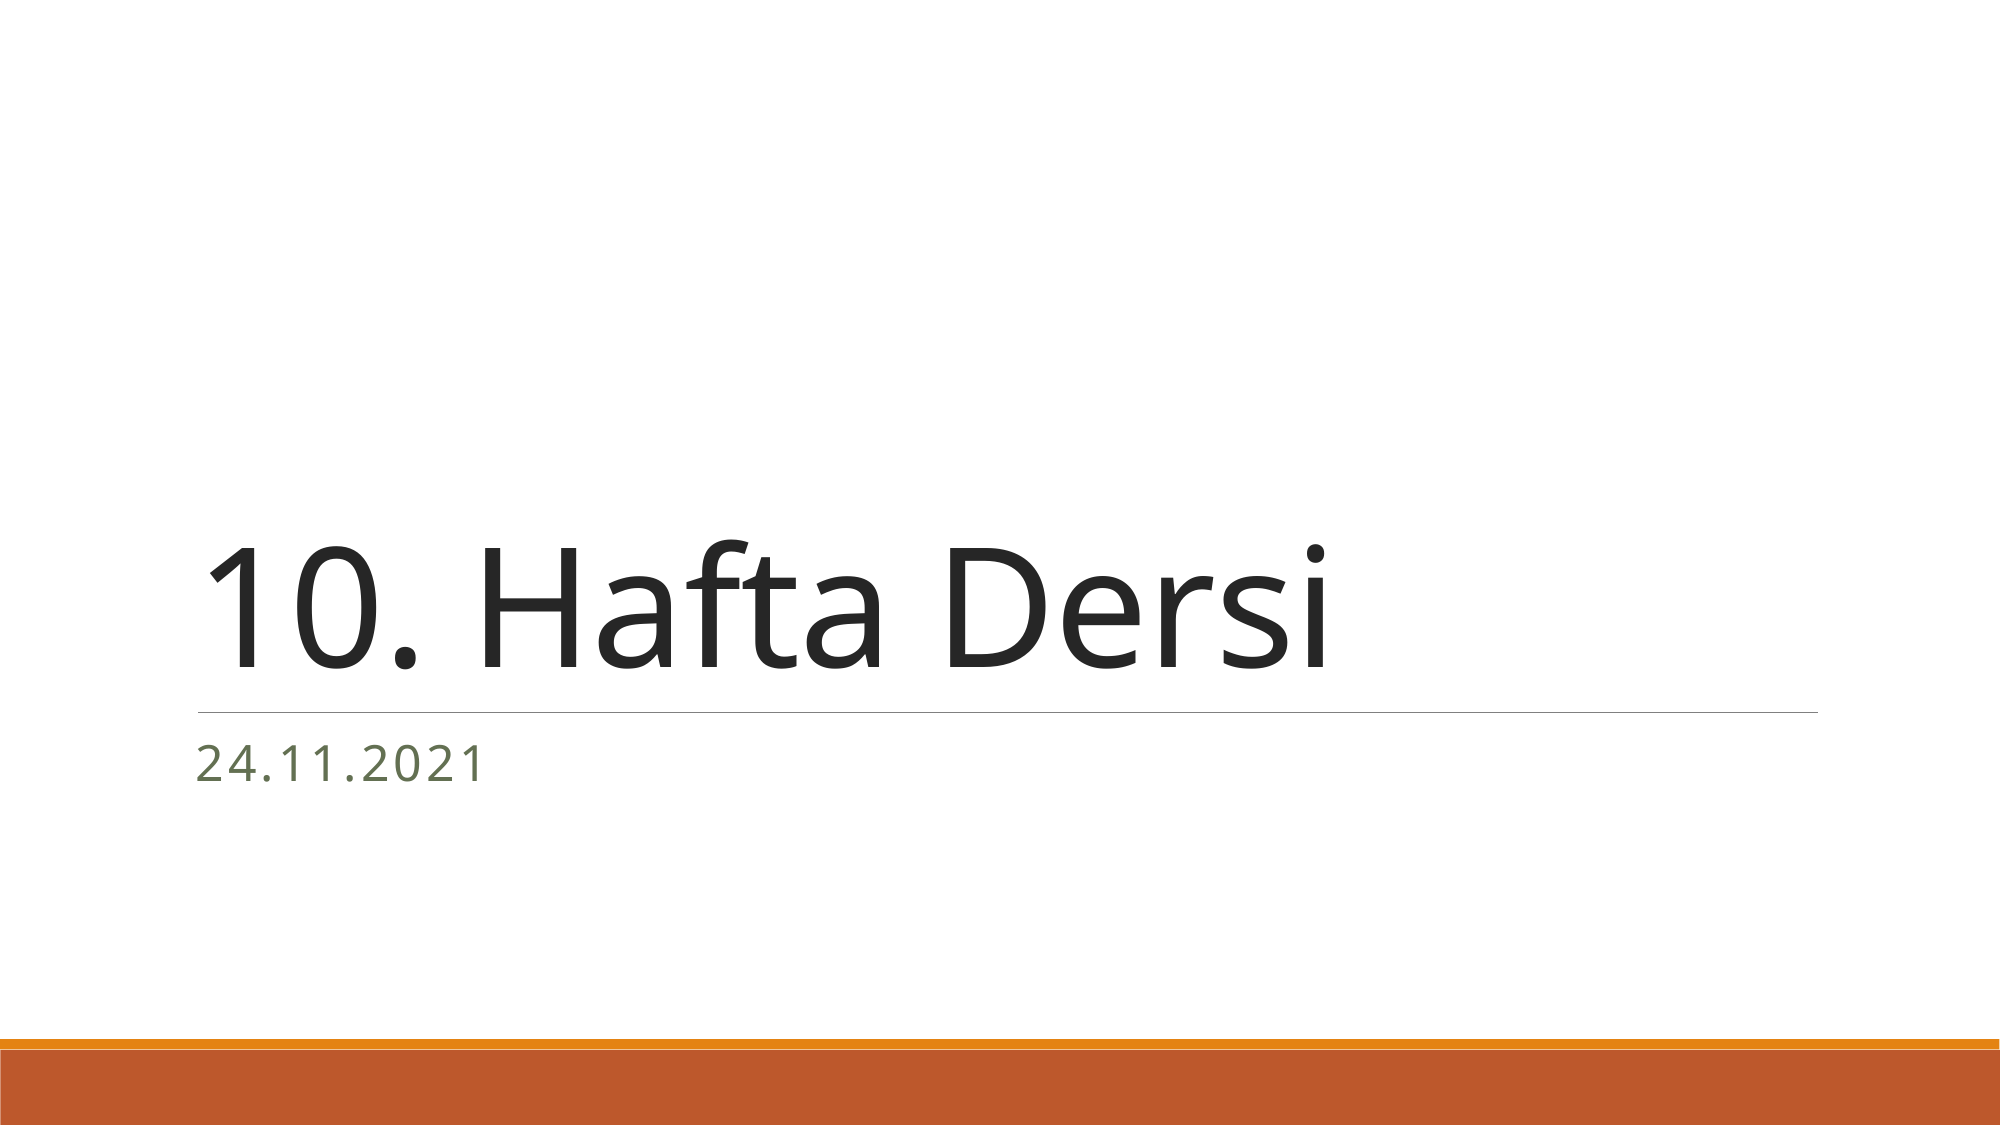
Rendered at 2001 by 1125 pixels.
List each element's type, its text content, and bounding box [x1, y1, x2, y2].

title 10. Hafta Dersi [180, 124, 1830, 710]
subtitle 24.11.2021 [180, 730, 1831, 919]
